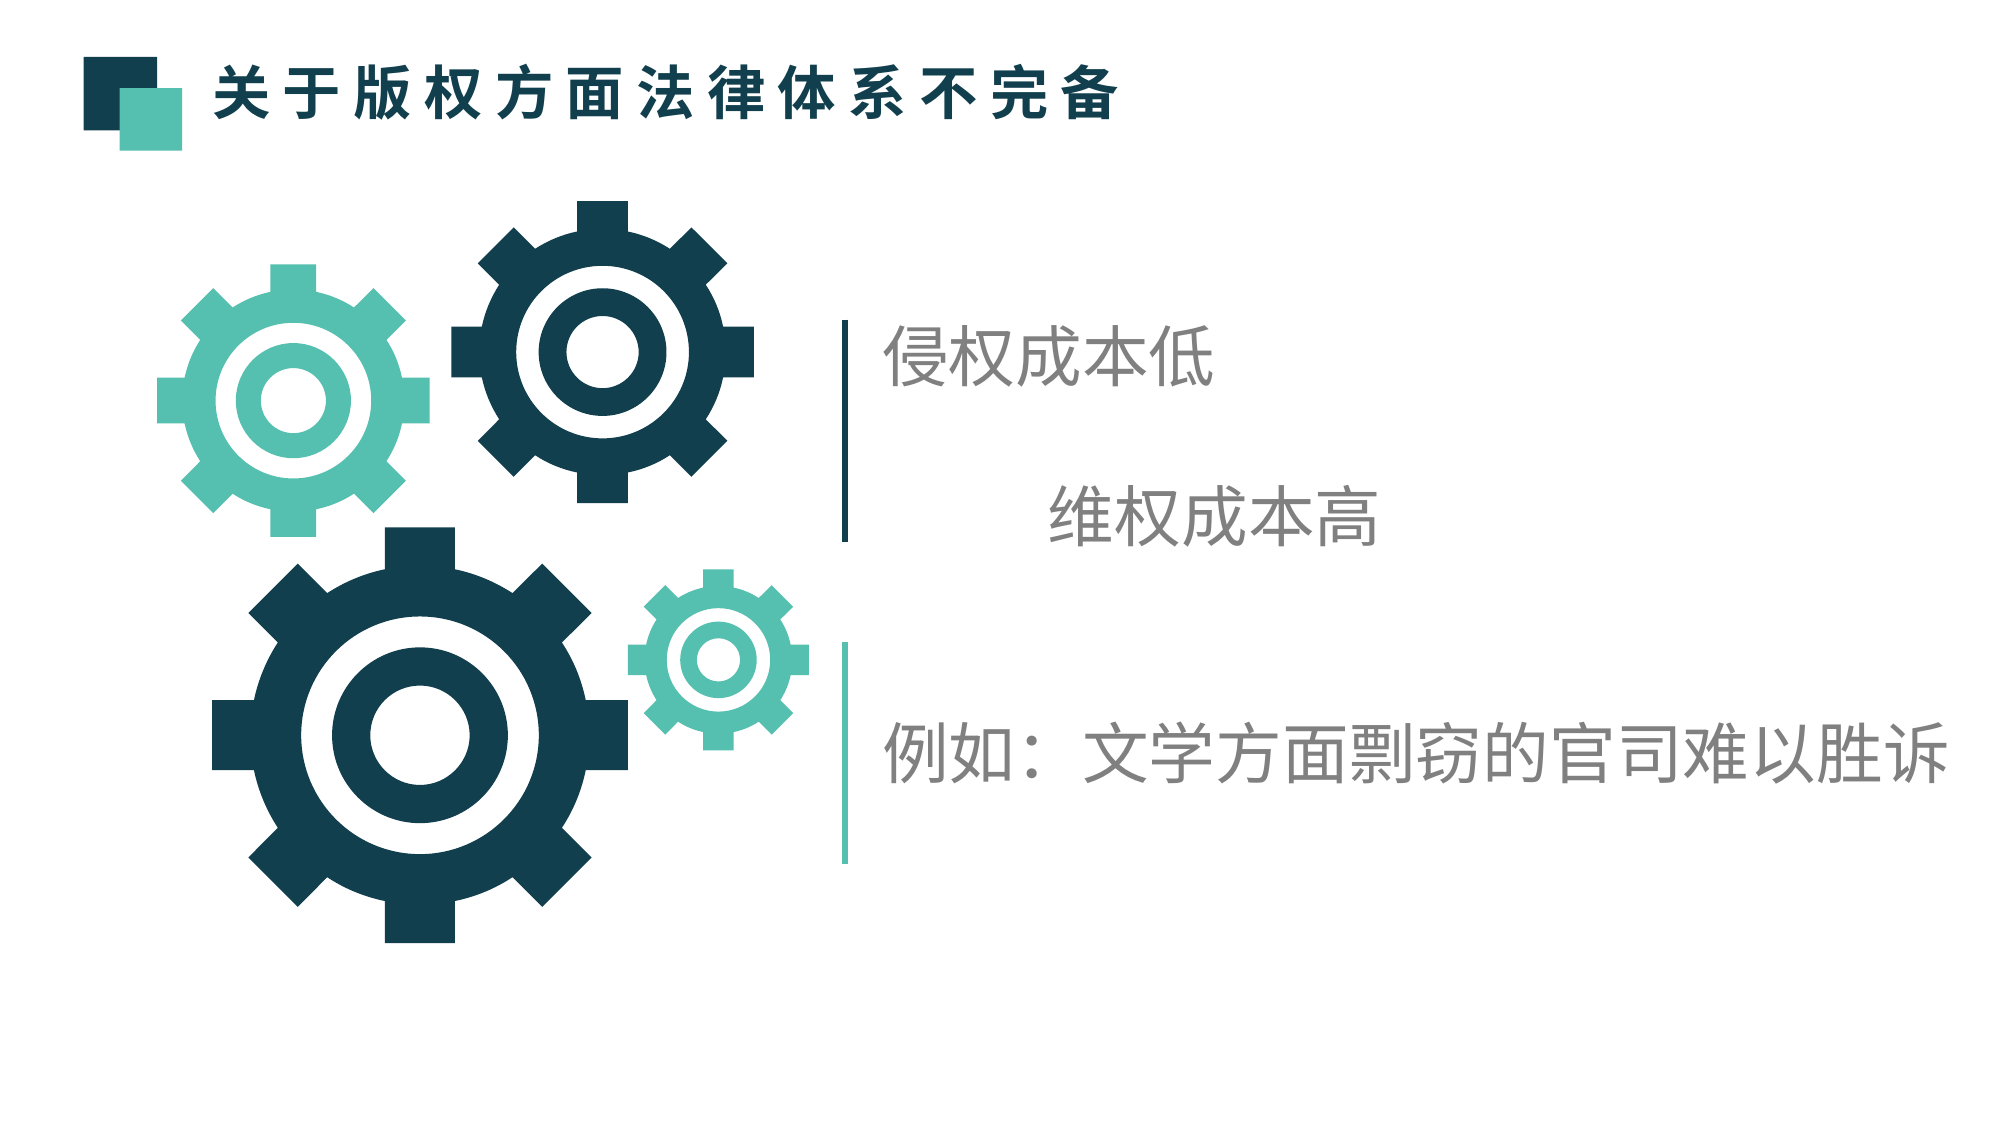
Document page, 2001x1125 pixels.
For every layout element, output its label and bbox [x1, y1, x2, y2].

text_box [844, 307, 2000, 865]
text_box [212, 527, 628, 944]
text_box [627, 569, 809, 751]
text_box [451, 201, 754, 504]
text_box [83, 48, 1147, 151]
text_box [157, 264, 430, 537]
